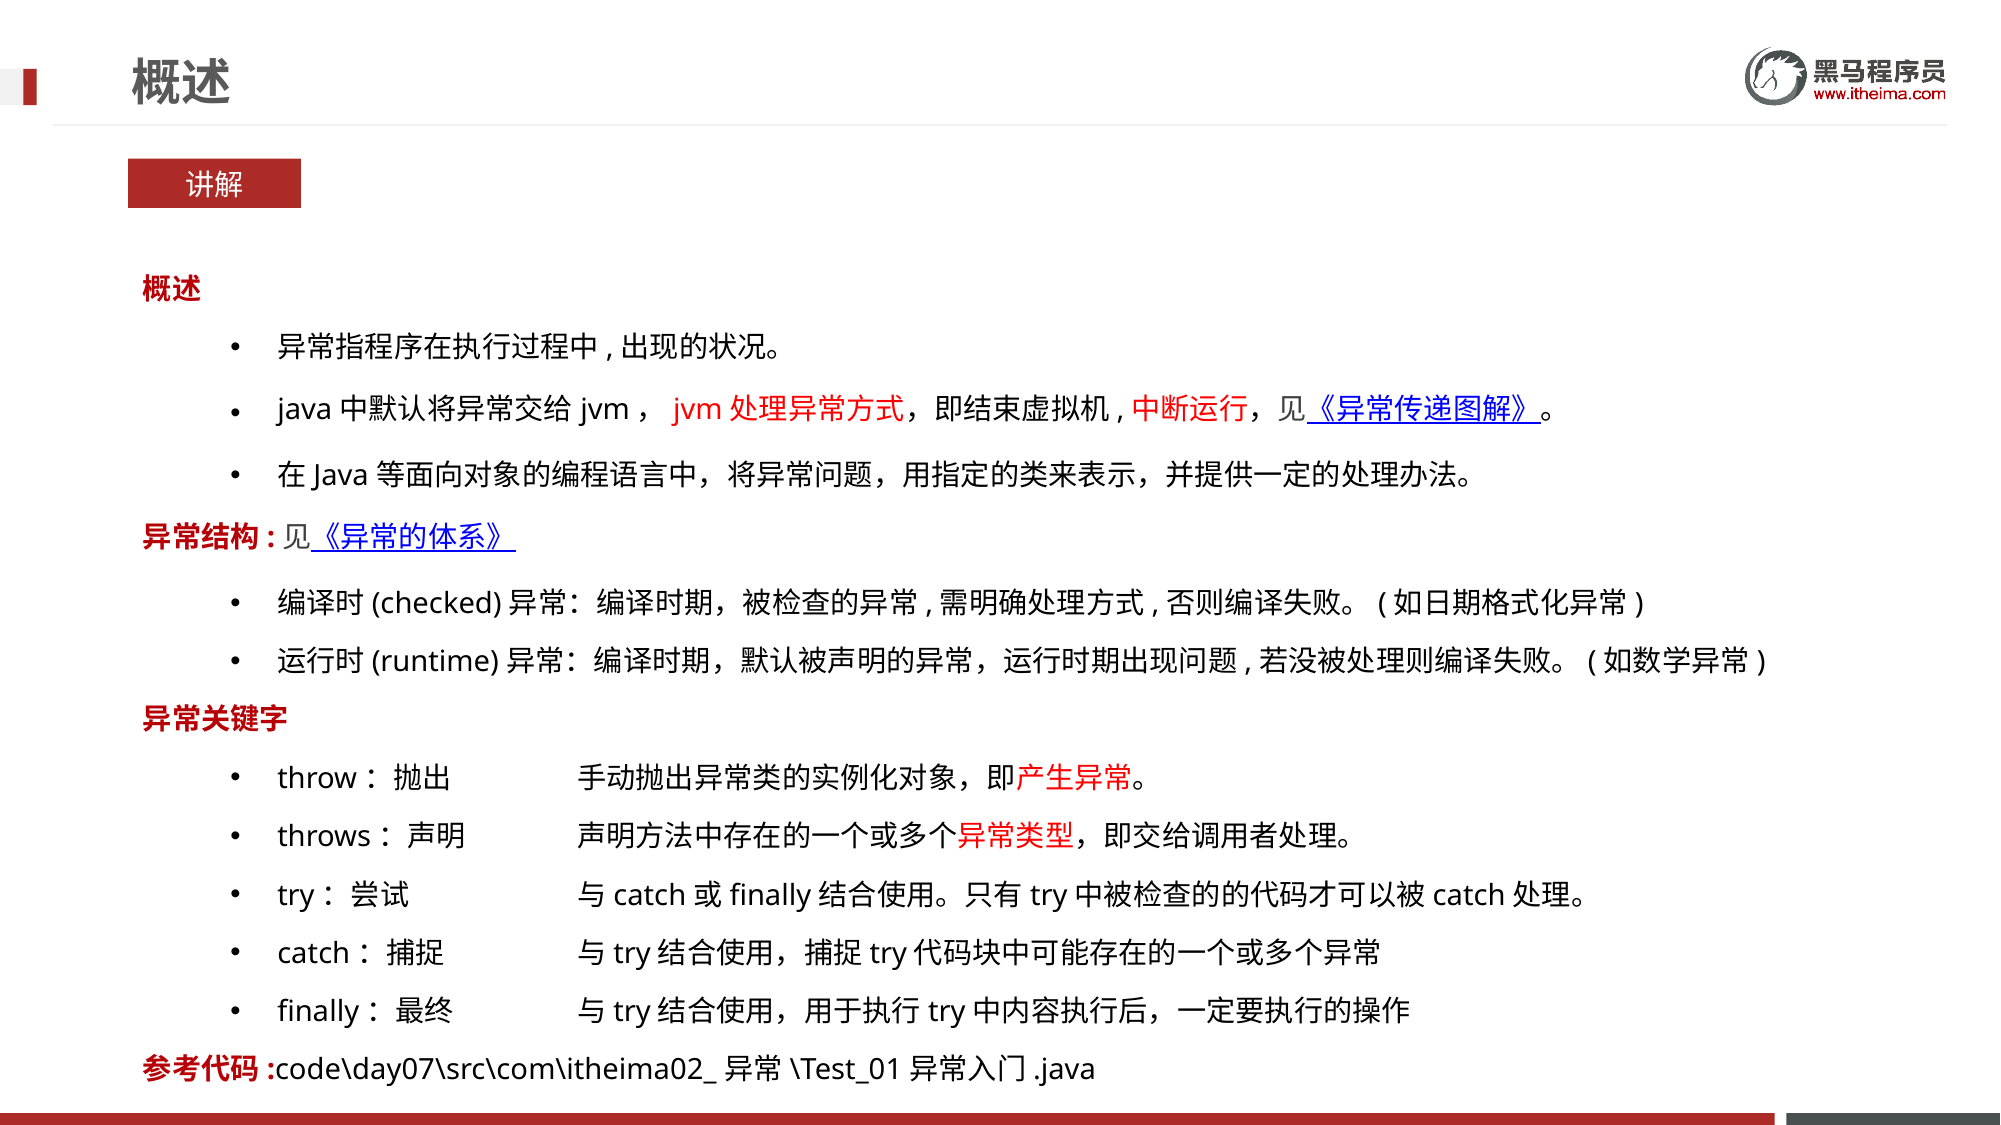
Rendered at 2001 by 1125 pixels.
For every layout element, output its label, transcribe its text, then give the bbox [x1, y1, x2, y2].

title 概述 [116, 38, 1556, 124]
text_box 讲解 [126, 157, 303, 210]
picture [1744, 46, 1946, 106]
text_box 概述 异常指程序在执行过程中,出现的状况。 java中默认将异常交给jvm，jvm处理异常方式，即结束虚拟机,中断运行，见《异常传递图解》。 在Java等面向对象的编程语言中，将异常问题，用指定的类来表示，并提供一定的处理办法。 异常结构:见《异常的体系》 编译时(checked)异常：编译时期，被检查的异常,需明确处理方式,否则编译失败。(如日期格式化异常) 运行时(runtime)异常：编译时期，默认被声明的异常，运行时期出现问题,若没被处理则编译失败。(如数学异常) 异常关键字 throw：抛出 手动抛出异常类的实例化对象，即产生异常。 throws：声明 声明方法中存在的一个或多个异常类型，即交给调用者处理。 try：尝试 与catch或finally结合使用。只有try中被检查的的代码才可以被catch处理。 catch：捕捉 与try结合使用，捕捉try代码块中可能存在的一个或多个异常 finally：最终 与try结合使用，用于执行try中内容执行后，一定要执行的操作 参考代码:code\day07\src\com\itheima02_异常\Test_01异常入门.java [128, 245, 1900, 1087]
